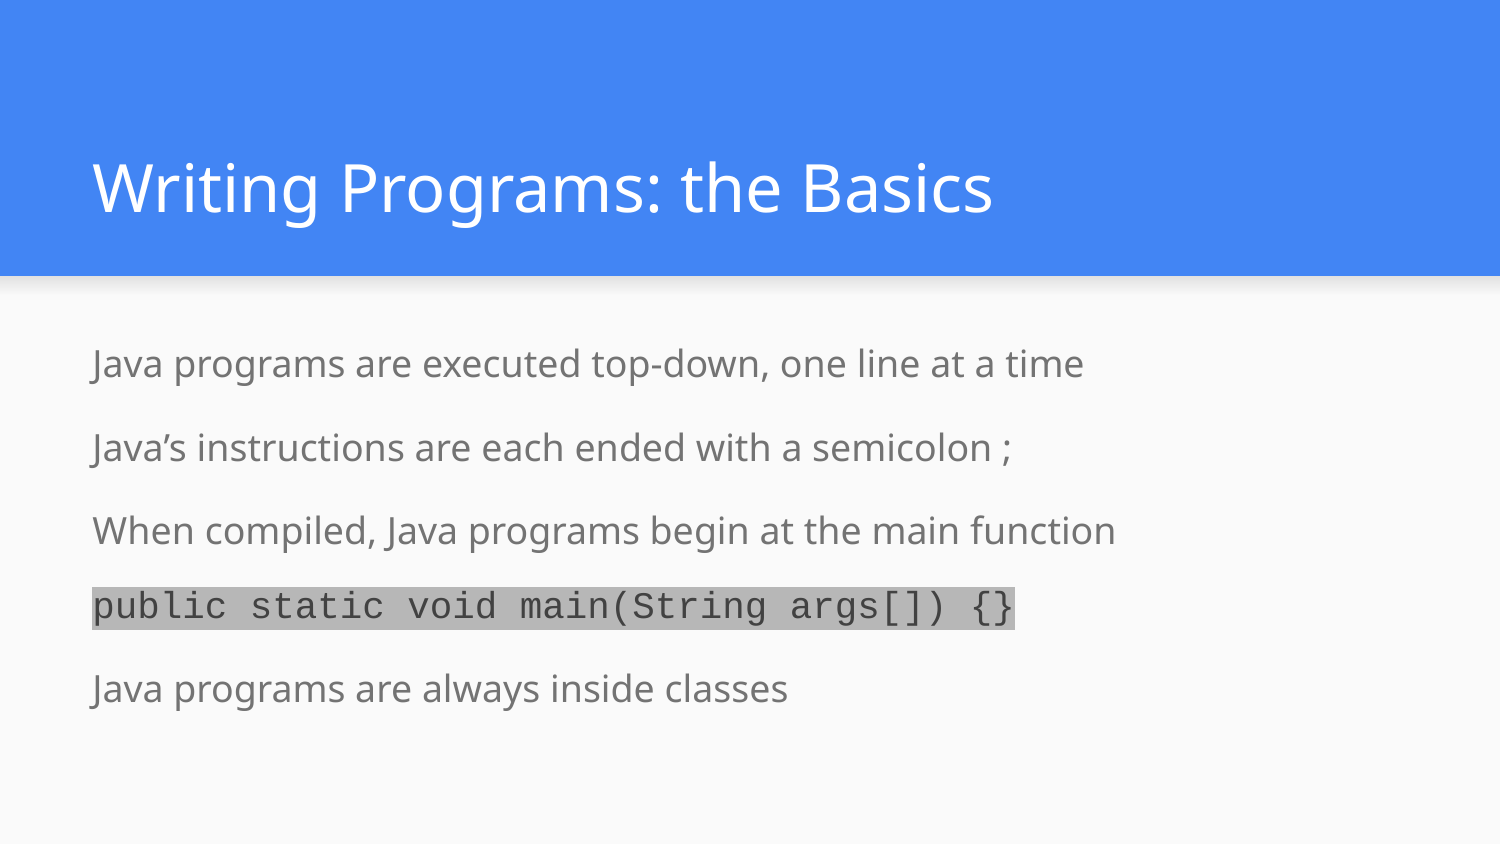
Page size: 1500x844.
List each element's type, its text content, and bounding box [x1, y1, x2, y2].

list Java programs are executed top-down, one line at a time Java’s instructions are each ended with a semicolon ; When compiled, Java programs begin at the main function public static void main(String args[]) {} Java programs are always inside classes [77, 314, 1427, 760]
title Writing Programs: the Basics [77, 121, 1427, 248]
